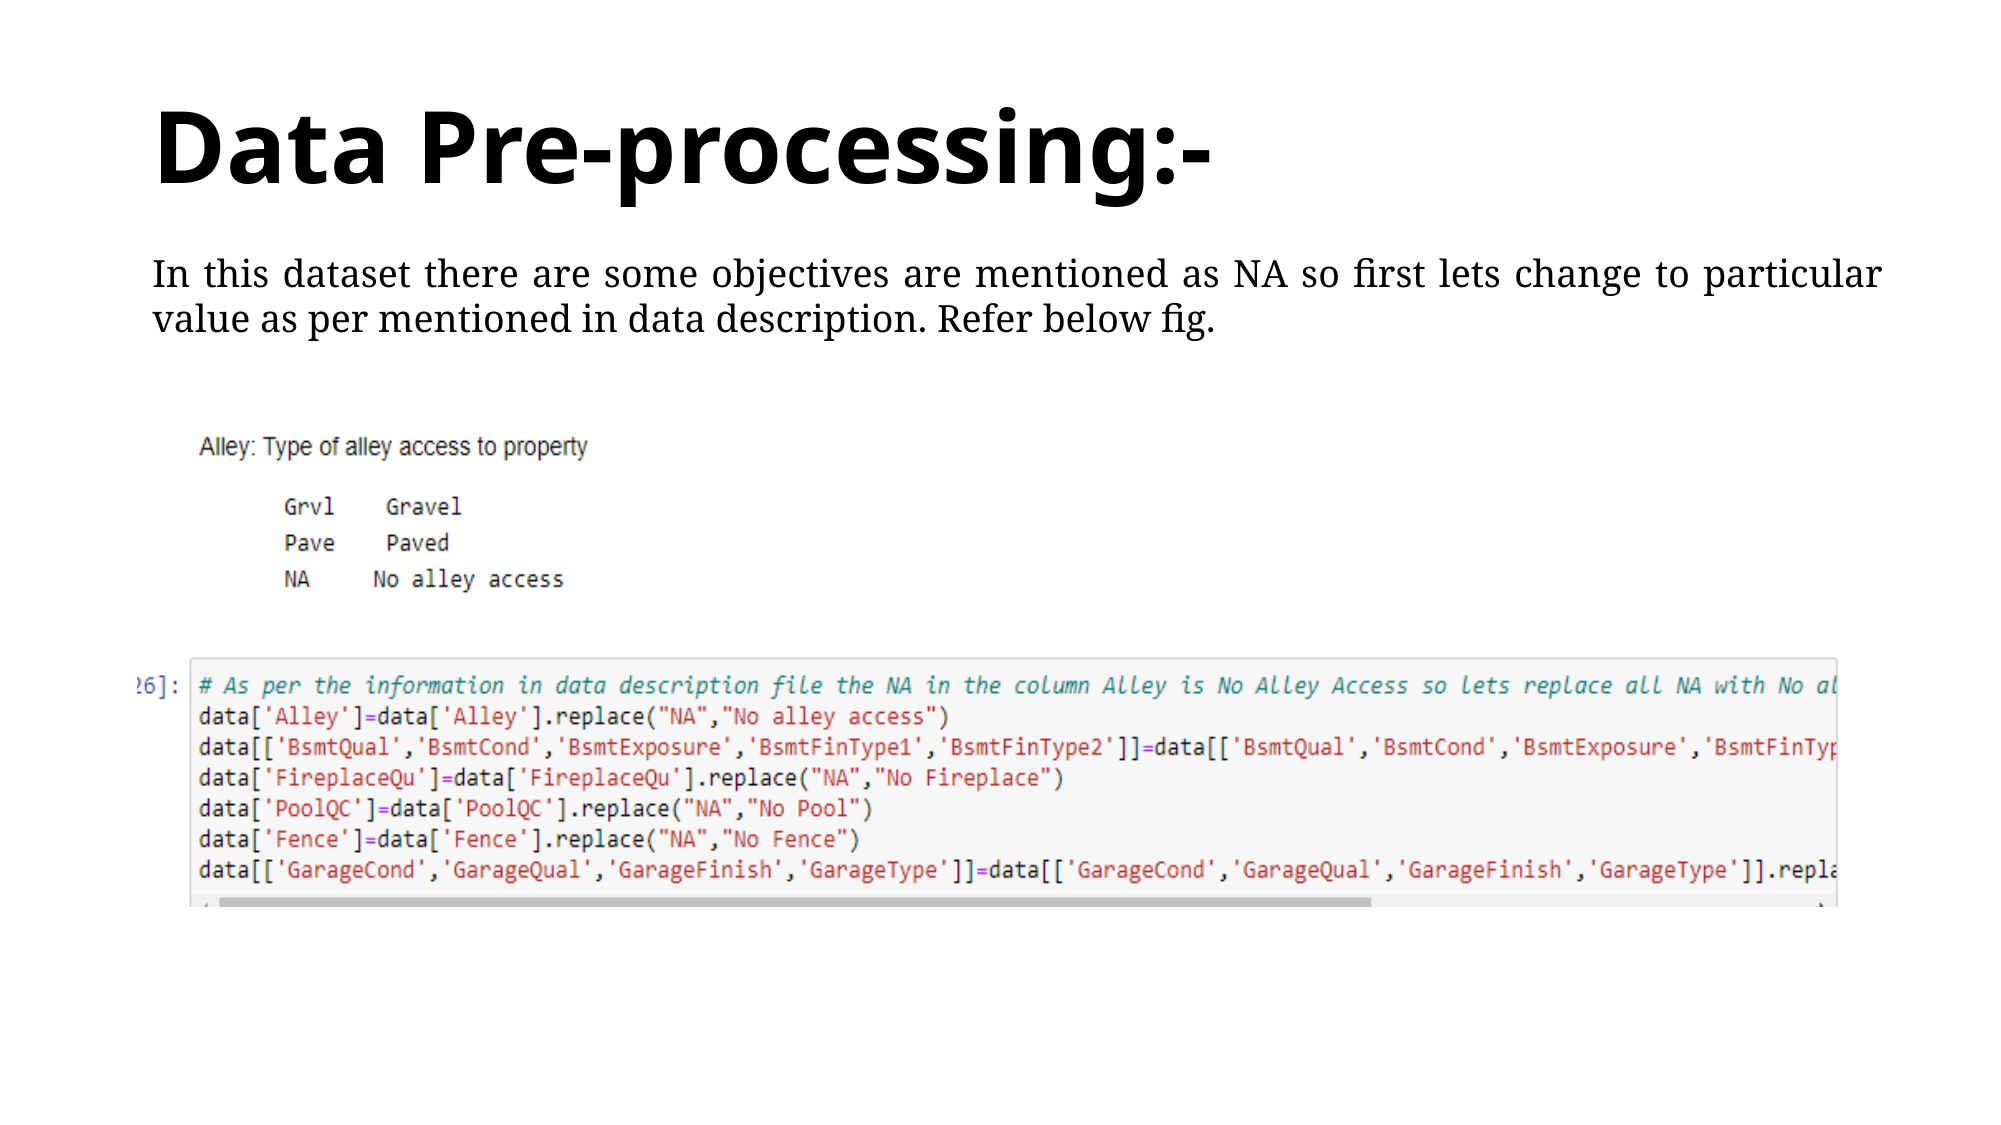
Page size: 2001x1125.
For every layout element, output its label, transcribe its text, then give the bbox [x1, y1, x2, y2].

text_box In this dataset there are some objectives are mentioned as NA so first lets change to particular value as per mentioned in data description. Refer below fig. [137, 242, 1900, 348]
picture [137, 414, 1863, 907]
title Data Pre-processing:- [137, 59, 1863, 242]
